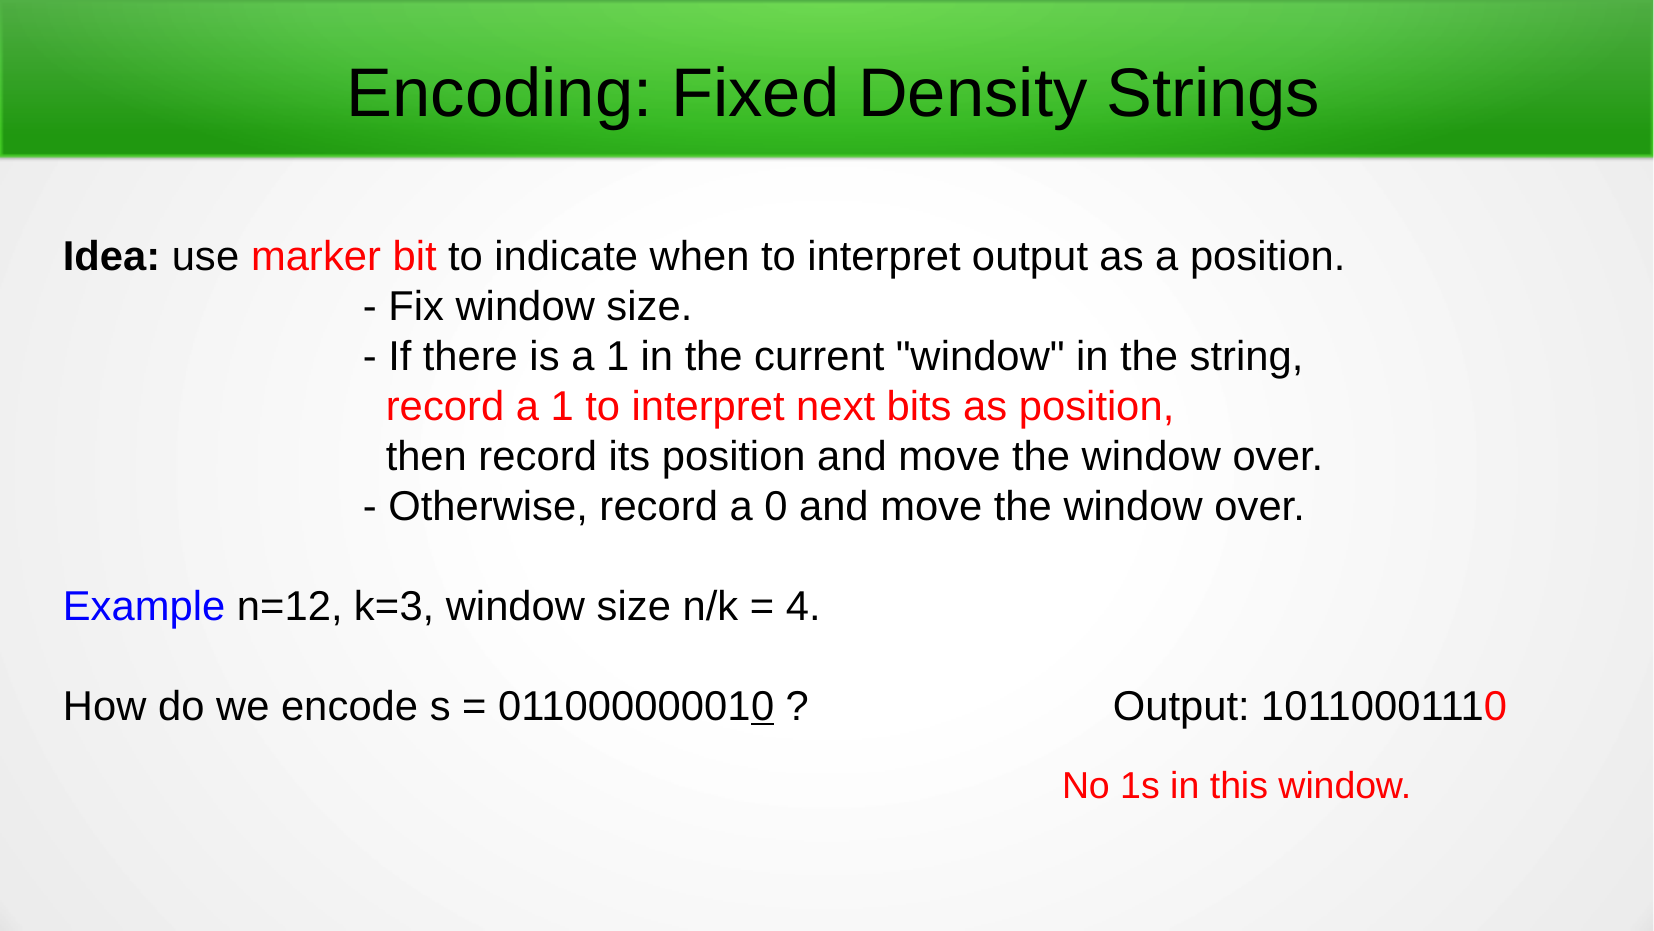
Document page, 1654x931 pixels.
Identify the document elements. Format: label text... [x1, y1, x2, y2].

text_box No 1s in this window. [1047, 753, 1427, 814]
text_box Idea: use marker bit to indicate when to interpret output as a position. - Fix window size. - If there is a 1 in the current "window" in the string, record a 1 to interpret next bits as position, then record its position and move the window over. - Otherwise, record a 0 and move the window over. Example n=12, k=3, window size n/k = 4. How do we encode s = 011000000010 ? Output: 10110001110 [48, 221, 1542, 787]
picture [0, 0, 1654, 931]
text_box Encoding: Fixed Density Strings [48, 35, 1620, 142]
